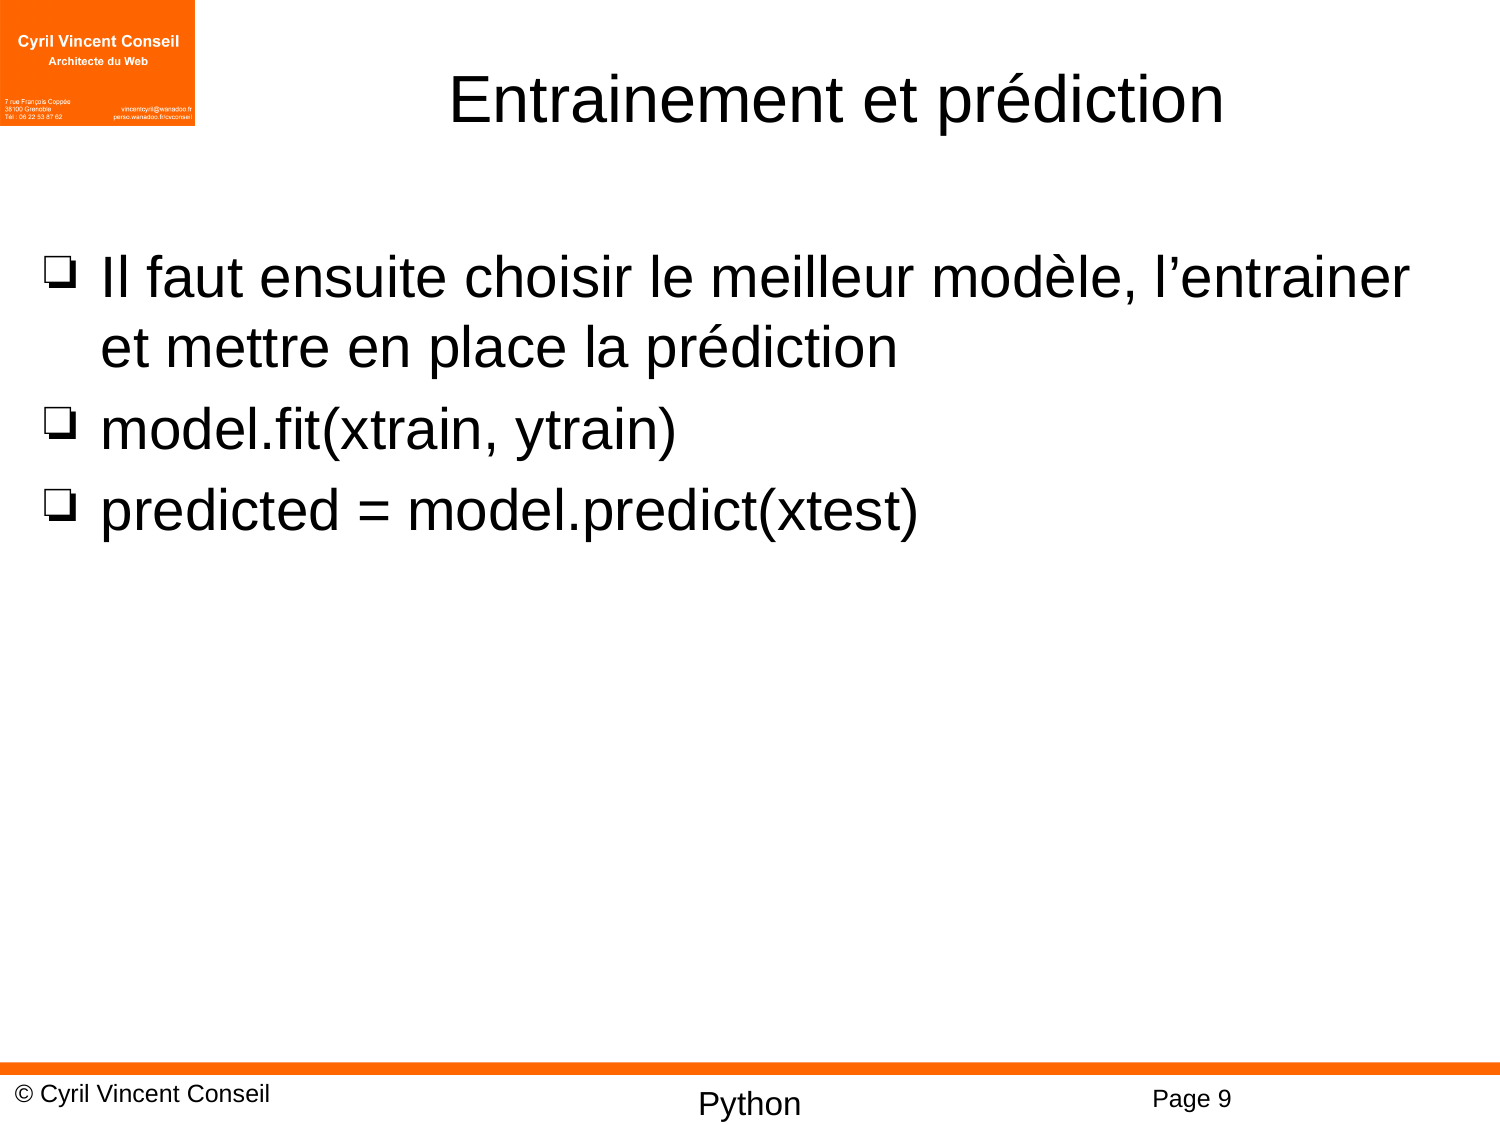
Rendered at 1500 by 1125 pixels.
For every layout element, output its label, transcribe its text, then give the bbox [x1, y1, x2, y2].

list Il faut ensuite choisir le meilleur modèle, l’entrainer et mettre en place la prédiction model.fit(xtrain, ytrain) predicted = model.predict(xtest) [29, 231, 1468, 1059]
title Entrainement et prédiction [194, 2, 1480, 190]
picture [0, 0, 195, 126]
